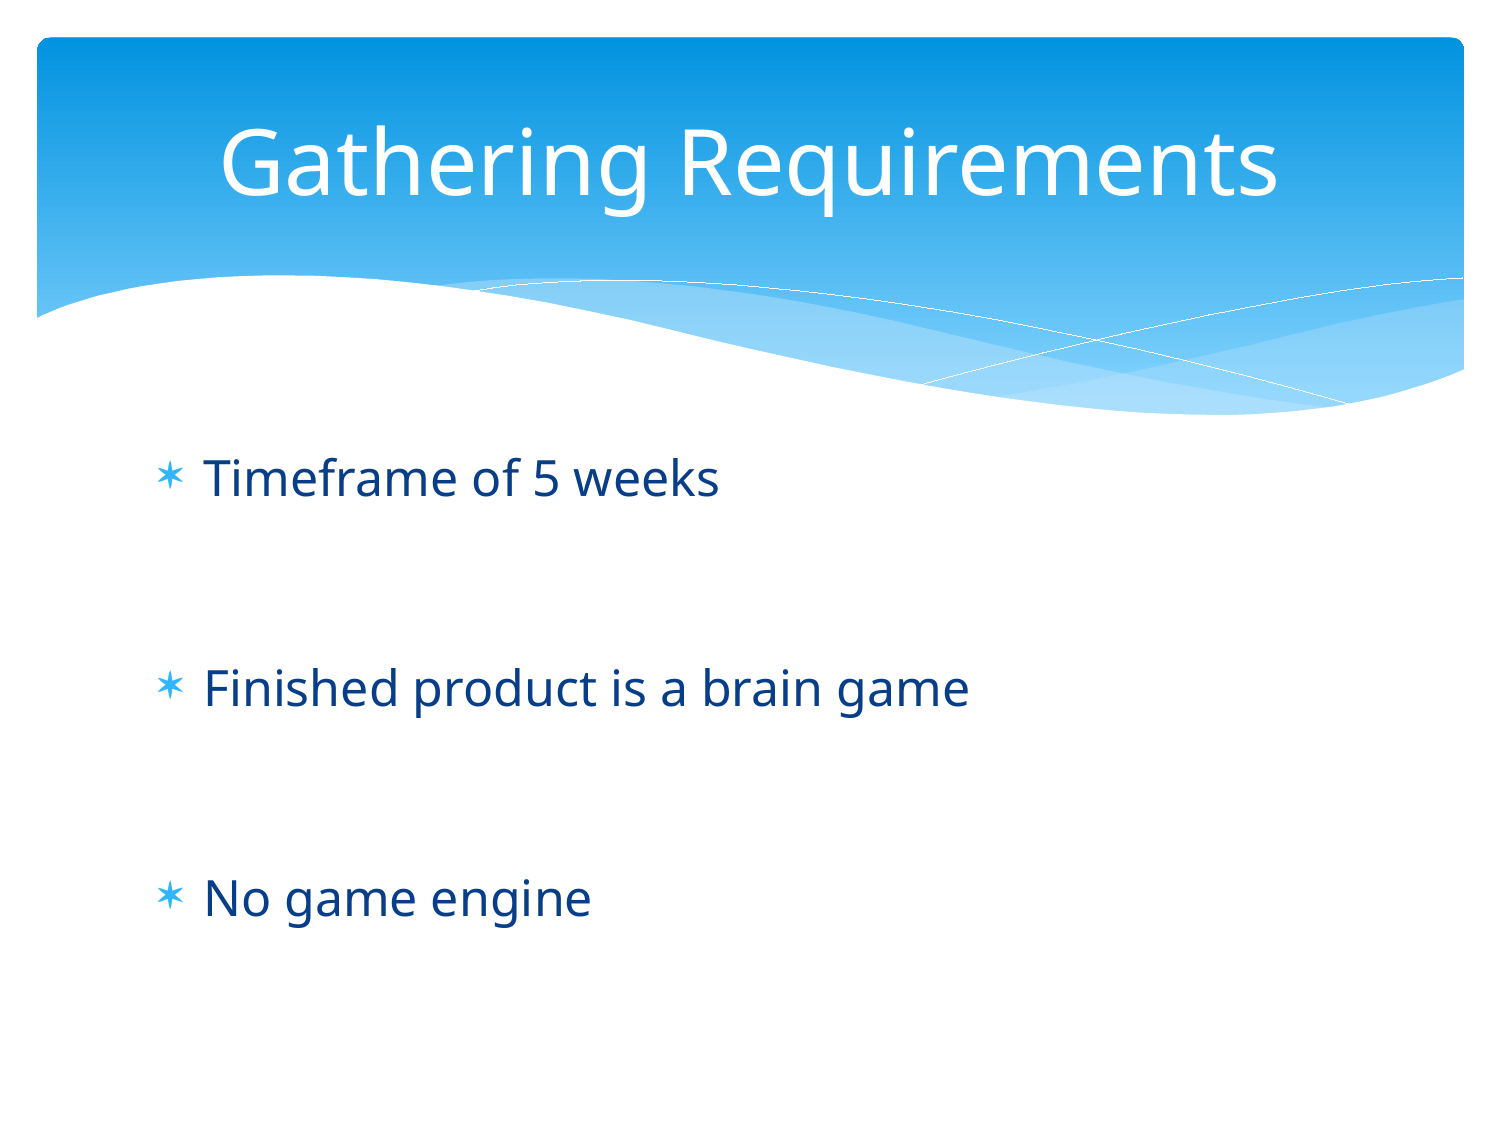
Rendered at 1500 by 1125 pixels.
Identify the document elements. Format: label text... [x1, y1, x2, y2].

title Gathering Requirements [75, 55, 1425, 261]
list Timeframe of 5 weeks Finished product is a brain game No game engine [143, 438, 1359, 1005]
